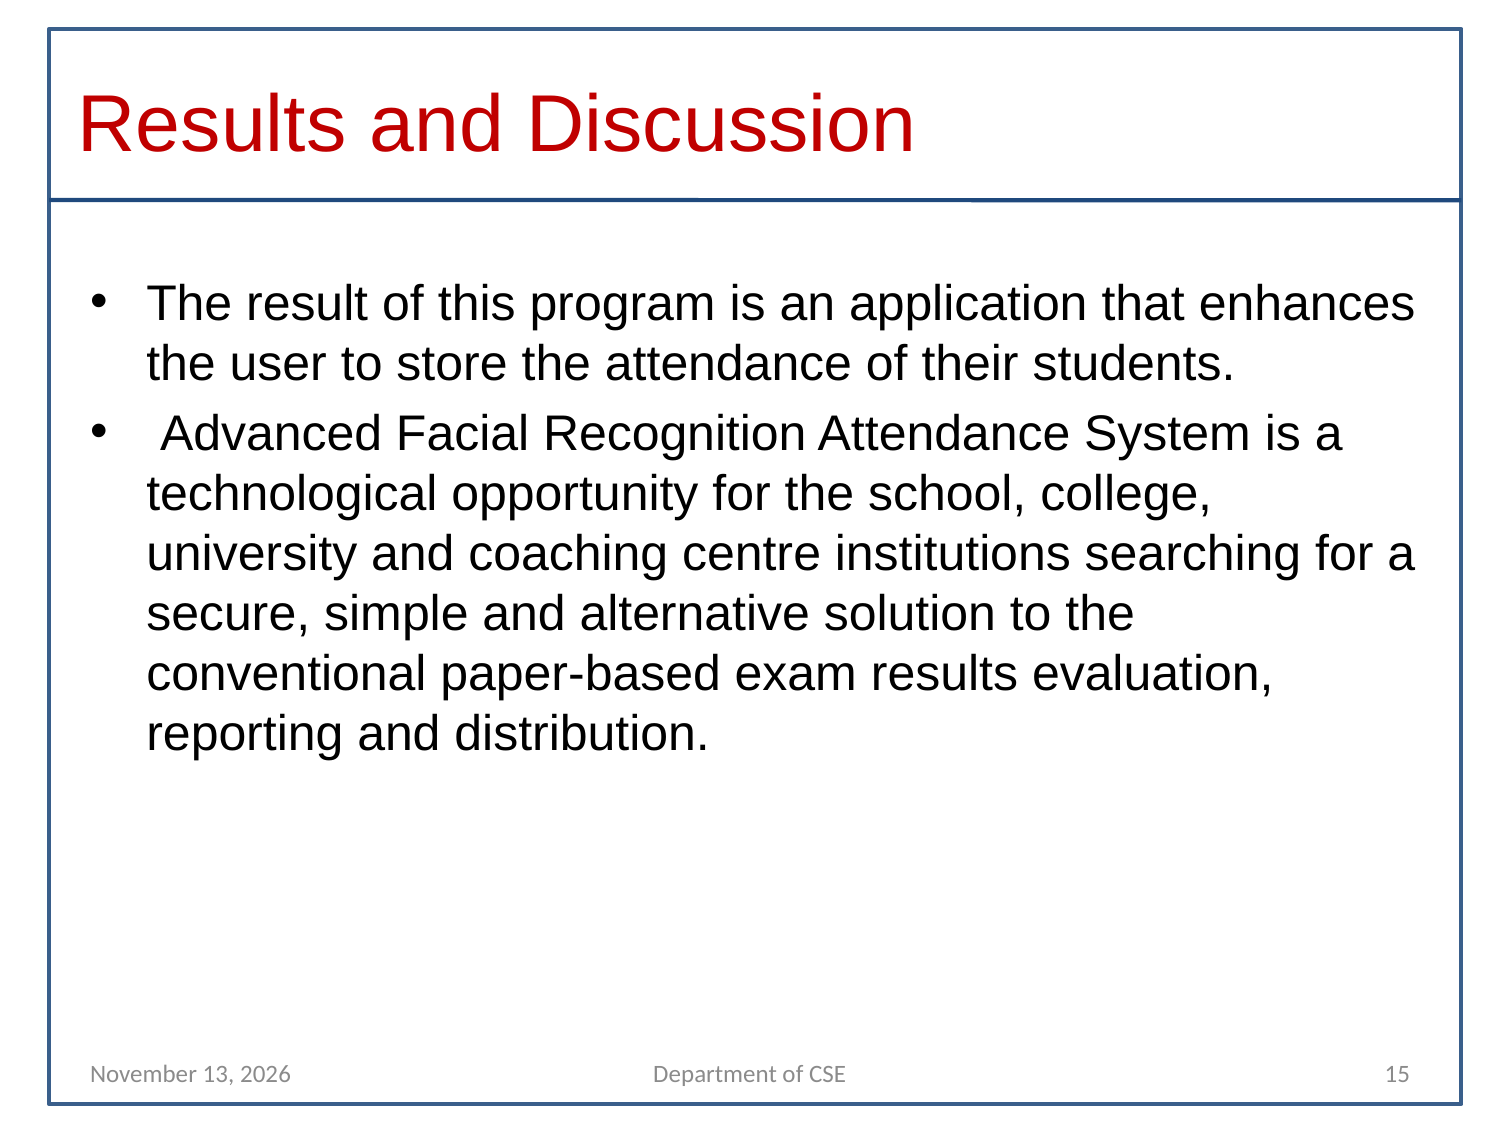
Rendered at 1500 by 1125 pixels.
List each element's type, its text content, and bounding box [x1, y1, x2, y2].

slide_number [75, 1042, 425, 1103]
list The result of this program is an application that enhances the user to store the attendance of their students. Advanced Facial Recognition Attendance System is a technological opportunity for the school, college, university and coaching centre institutions searching for a secure, simple and alternative solution to the conventional paper-based exam results evaluation, reporting and distribution. [75, 262, 1438, 1013]
slide_number 15 [1074, 1042, 1425, 1103]
footer Department of CSE [512, 1042, 988, 1103]
title Results and Discussion [62, 62, 1413, 175]
